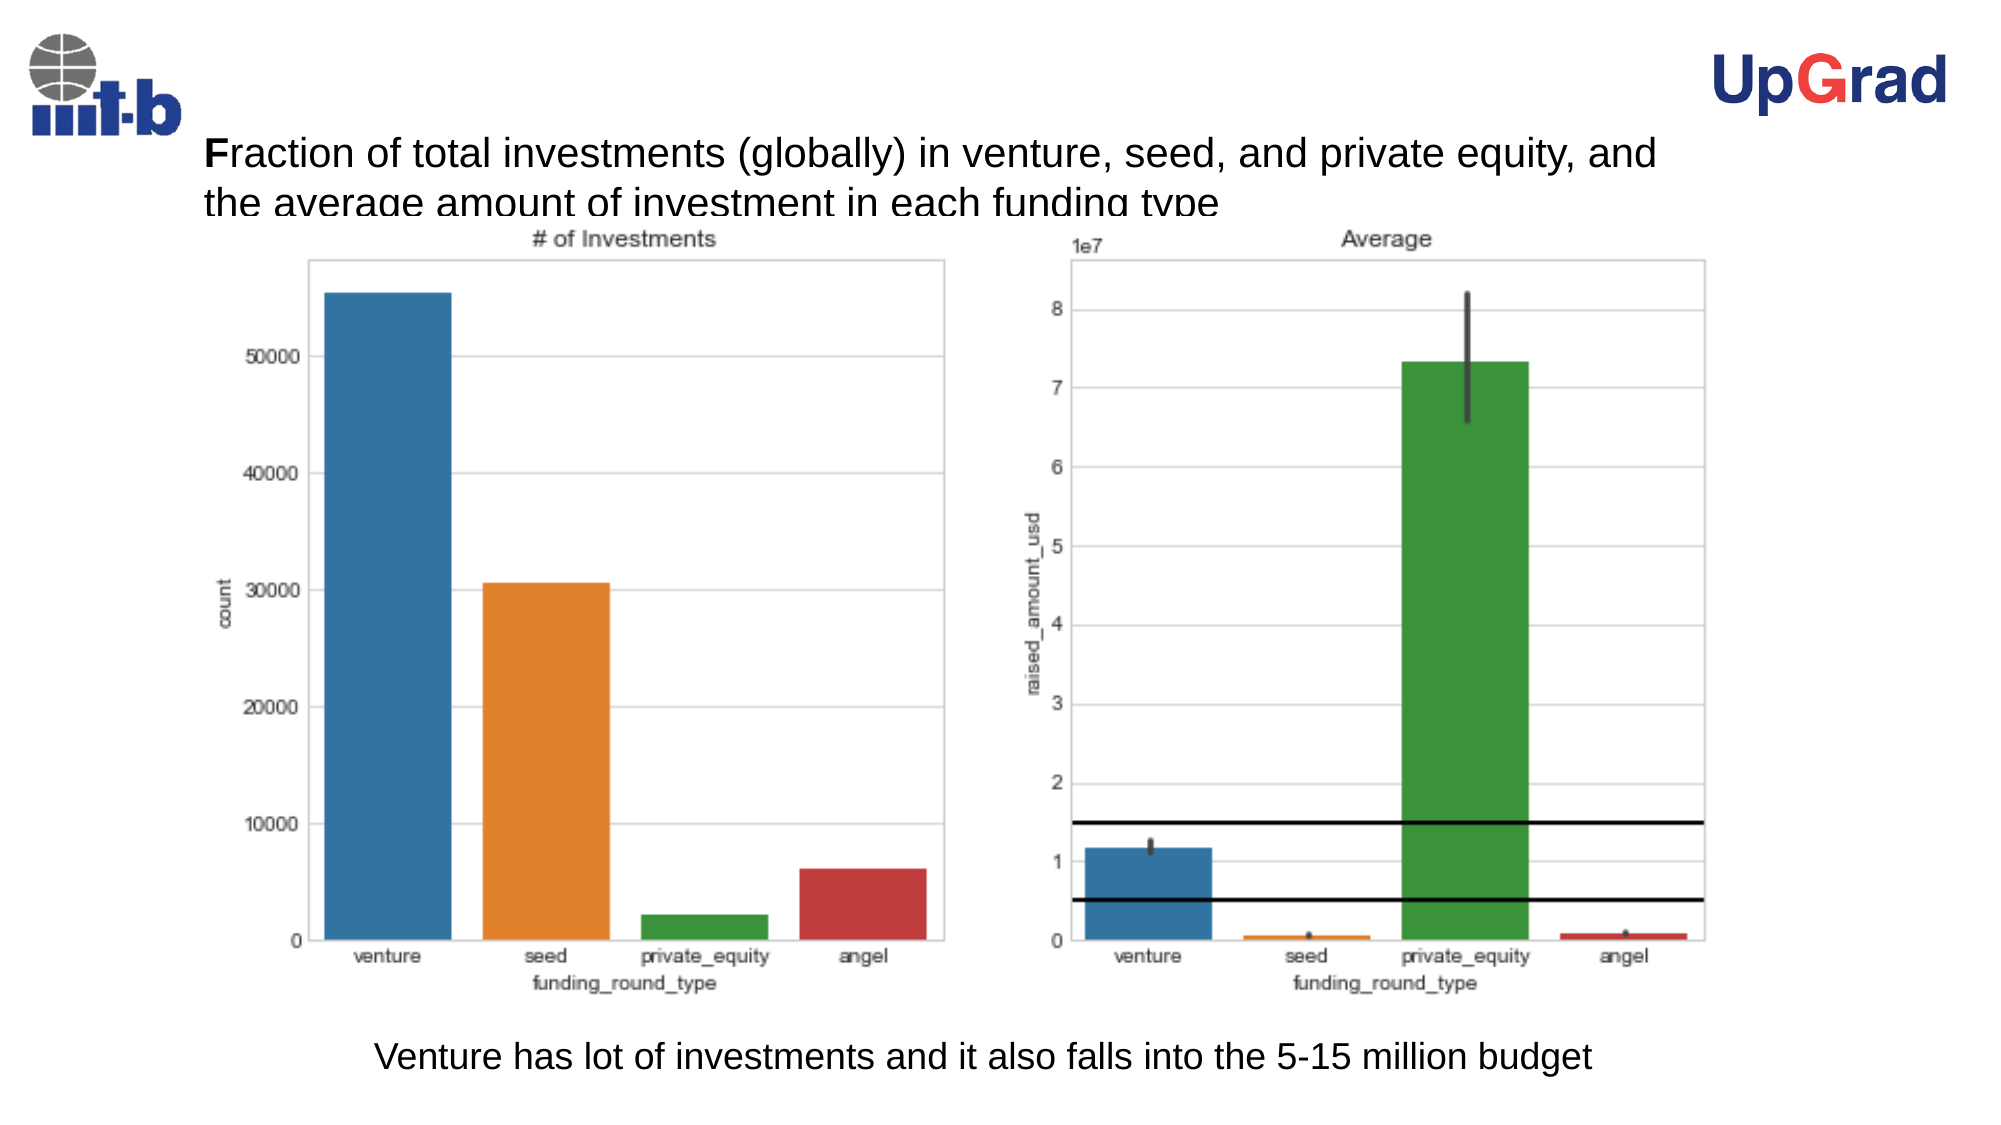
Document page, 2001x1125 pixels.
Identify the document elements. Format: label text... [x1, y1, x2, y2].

picture [1714, 53, 1952, 116]
picture [0, 29, 208, 163]
text_box Fraction of total investments (globally) in venture, seed, and private equity, and the average amount of investment in each funding type [196, 118, 1725, 234]
text_box Venture has lot of investments and it also falls into the 5-15 million budget [66, 304, 1899, 1084]
picture [201, 216, 1719, 1009]
